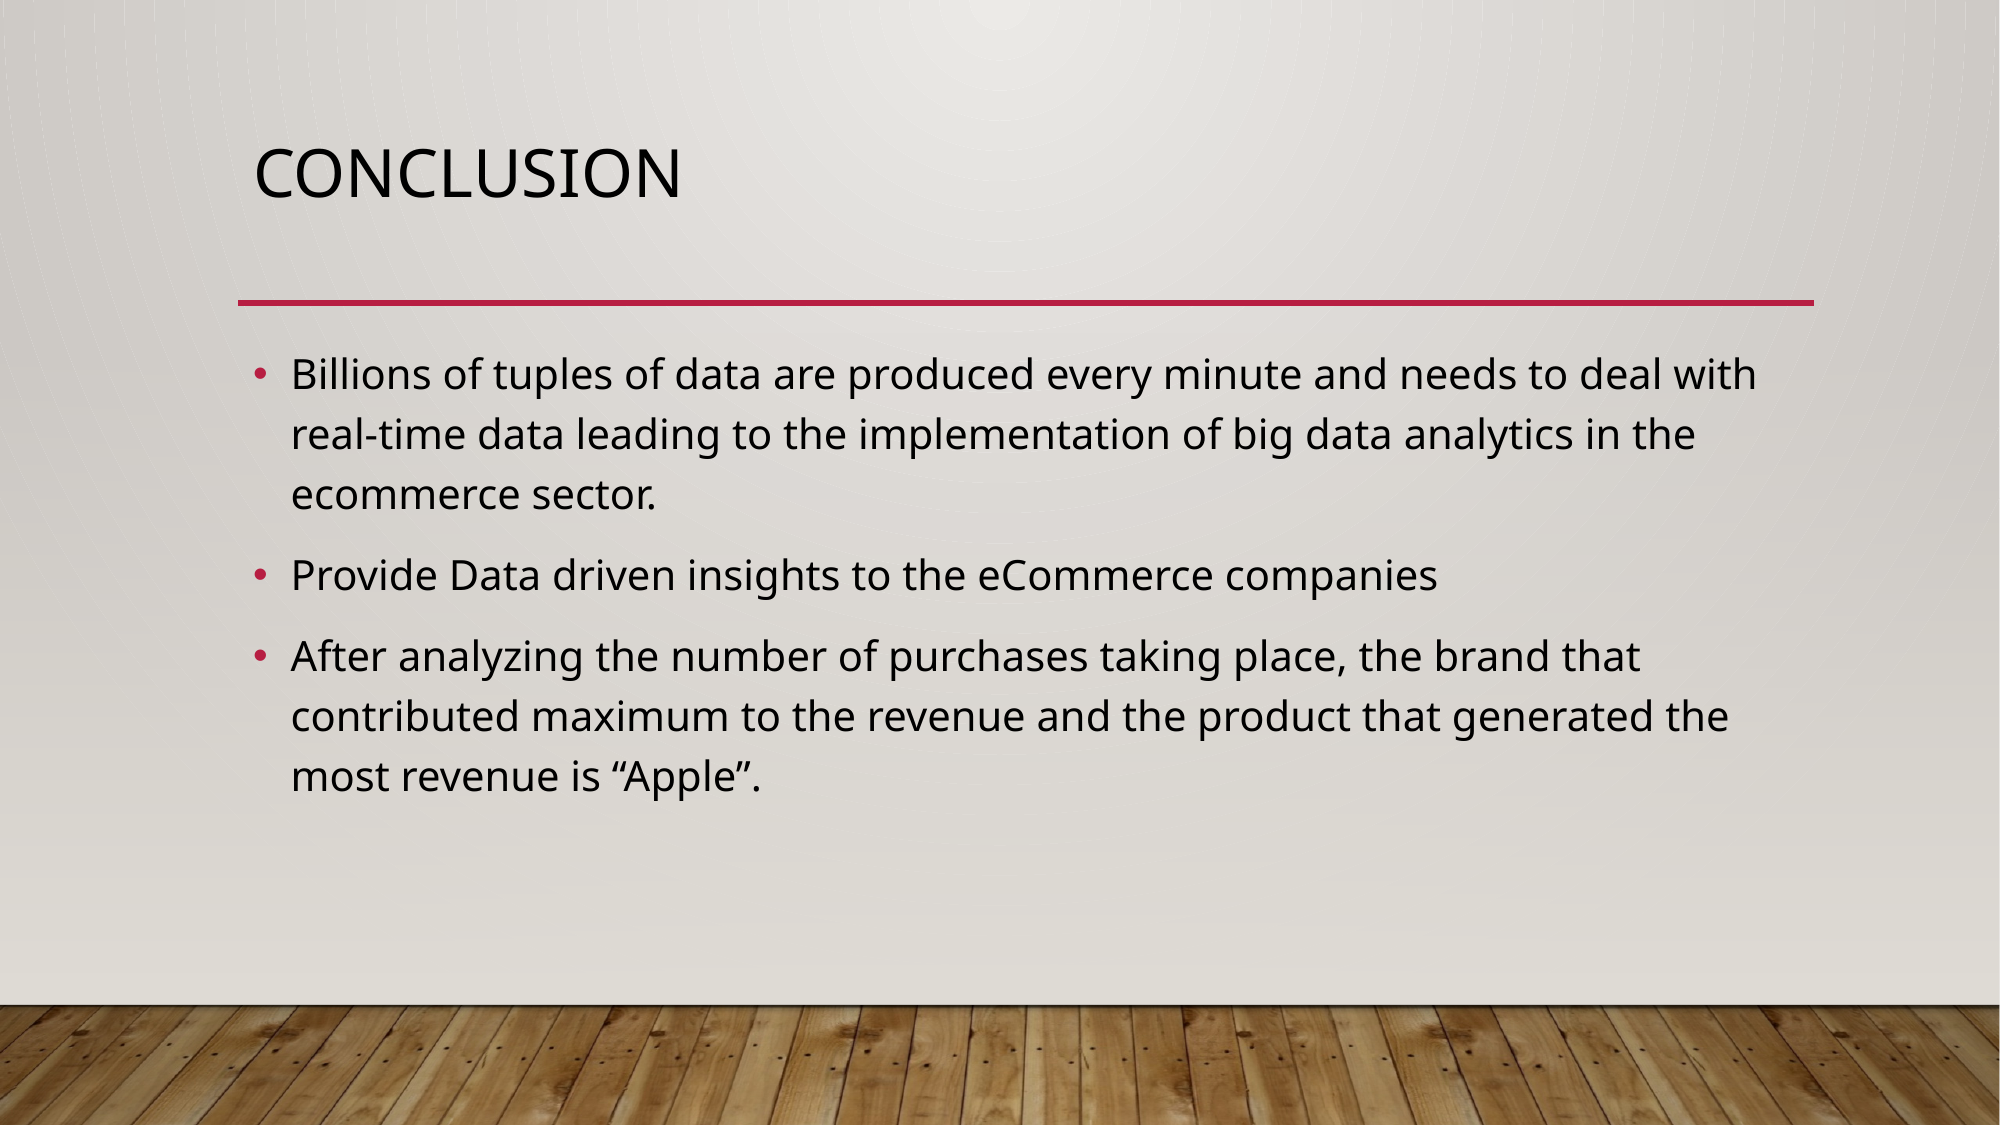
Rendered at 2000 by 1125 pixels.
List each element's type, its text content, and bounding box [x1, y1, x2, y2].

list Billions of tuples of data are produced every minute and needs to deal with real-time data leading to the implementation of big data analytics in the ecommerce sector. Provide Data driven insights to the eCommerce companies After analyzing the number of purchases taking place, the brand that contributed maximum to the revenue and the product that generated the most revenue is “Apple”. [238, 330, 1813, 897]
picture [0, 1005, 2000, 1125]
title CONCLUSION [238, 131, 1813, 305]
